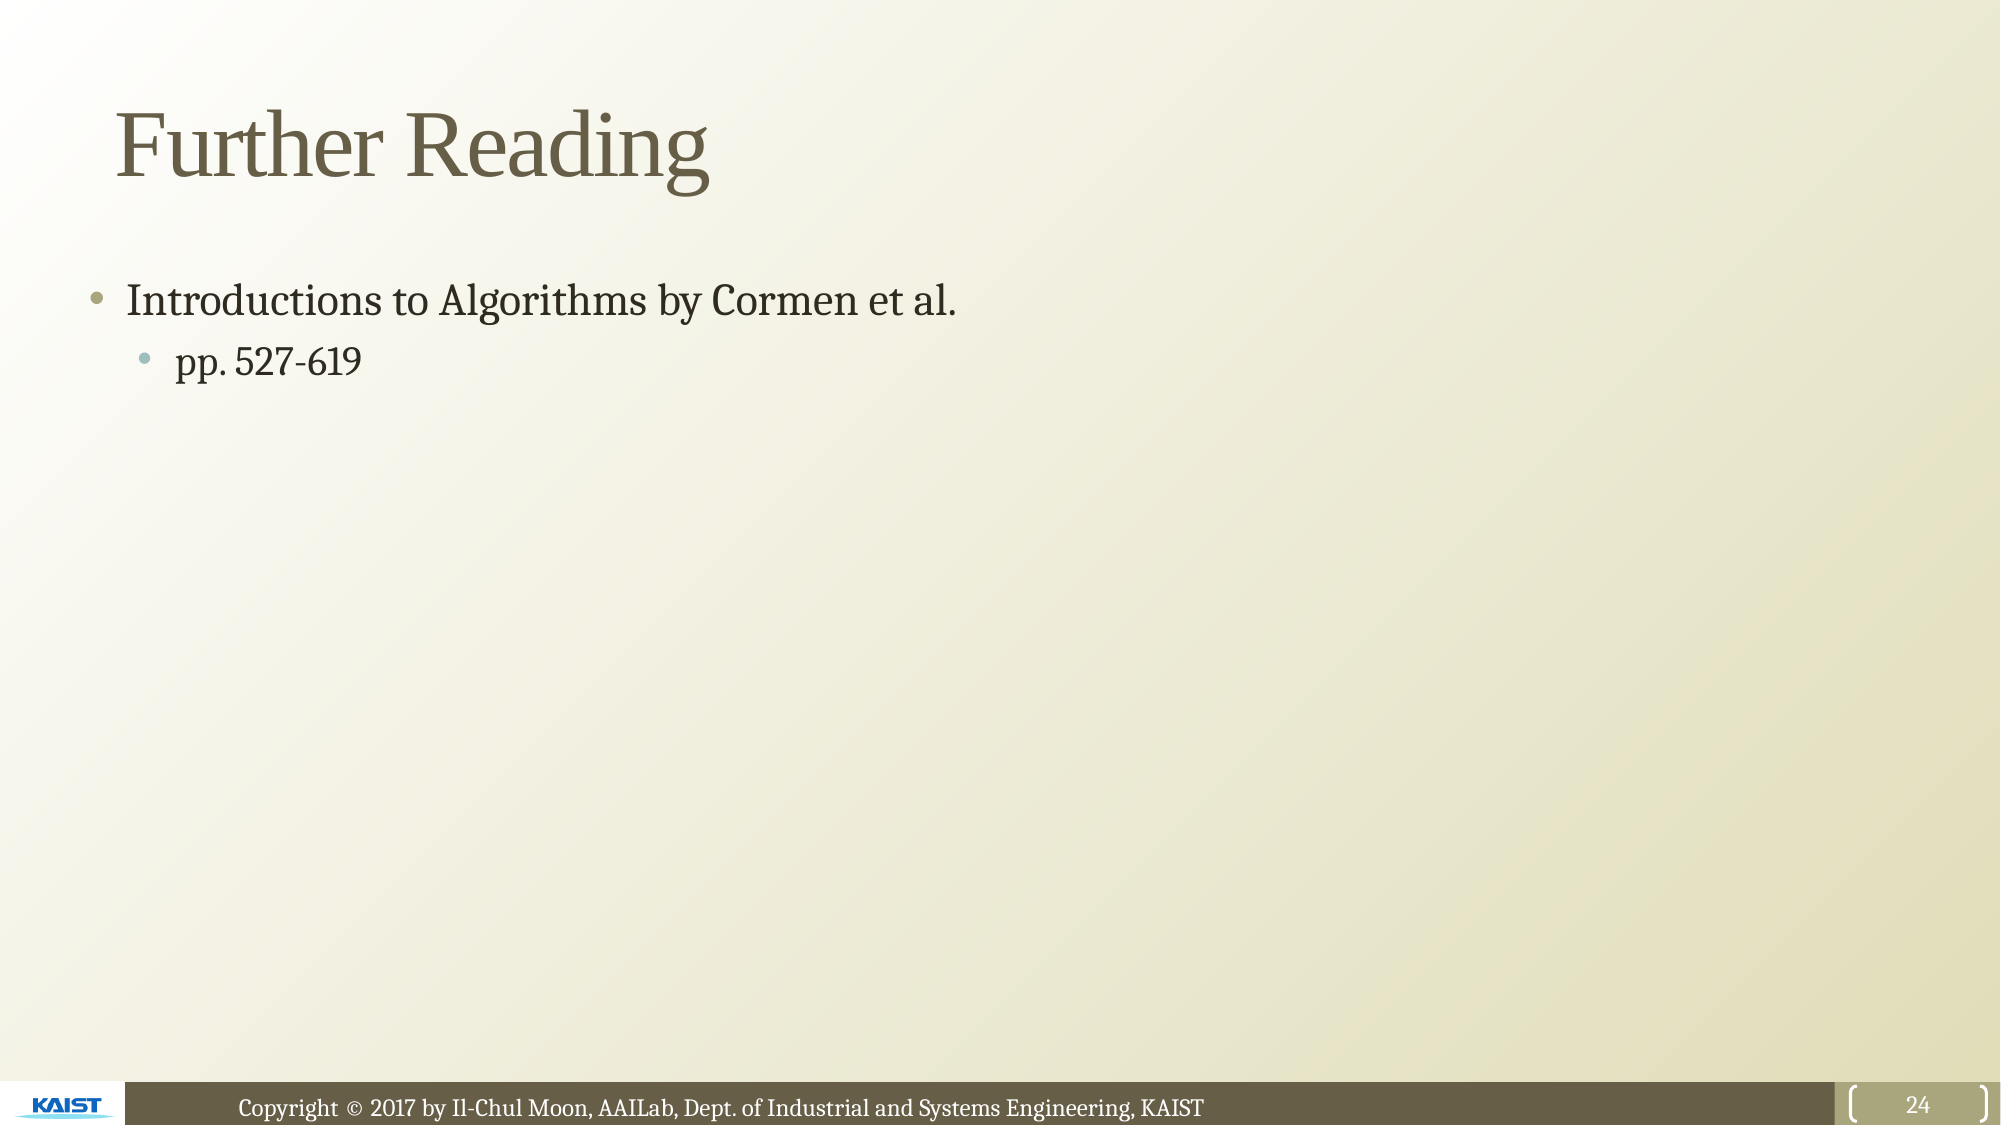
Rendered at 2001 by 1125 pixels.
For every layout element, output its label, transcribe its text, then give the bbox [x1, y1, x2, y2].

picture [0, 1081, 125, 1125]
title Further Reading [99, 45, 1945, 232]
list Introductions to Algorithms by Cormen et al. pp. 527-619 [55, 262, 1900, 1071]
slide_number 24 [1848, 1084, 1988, 1123]
